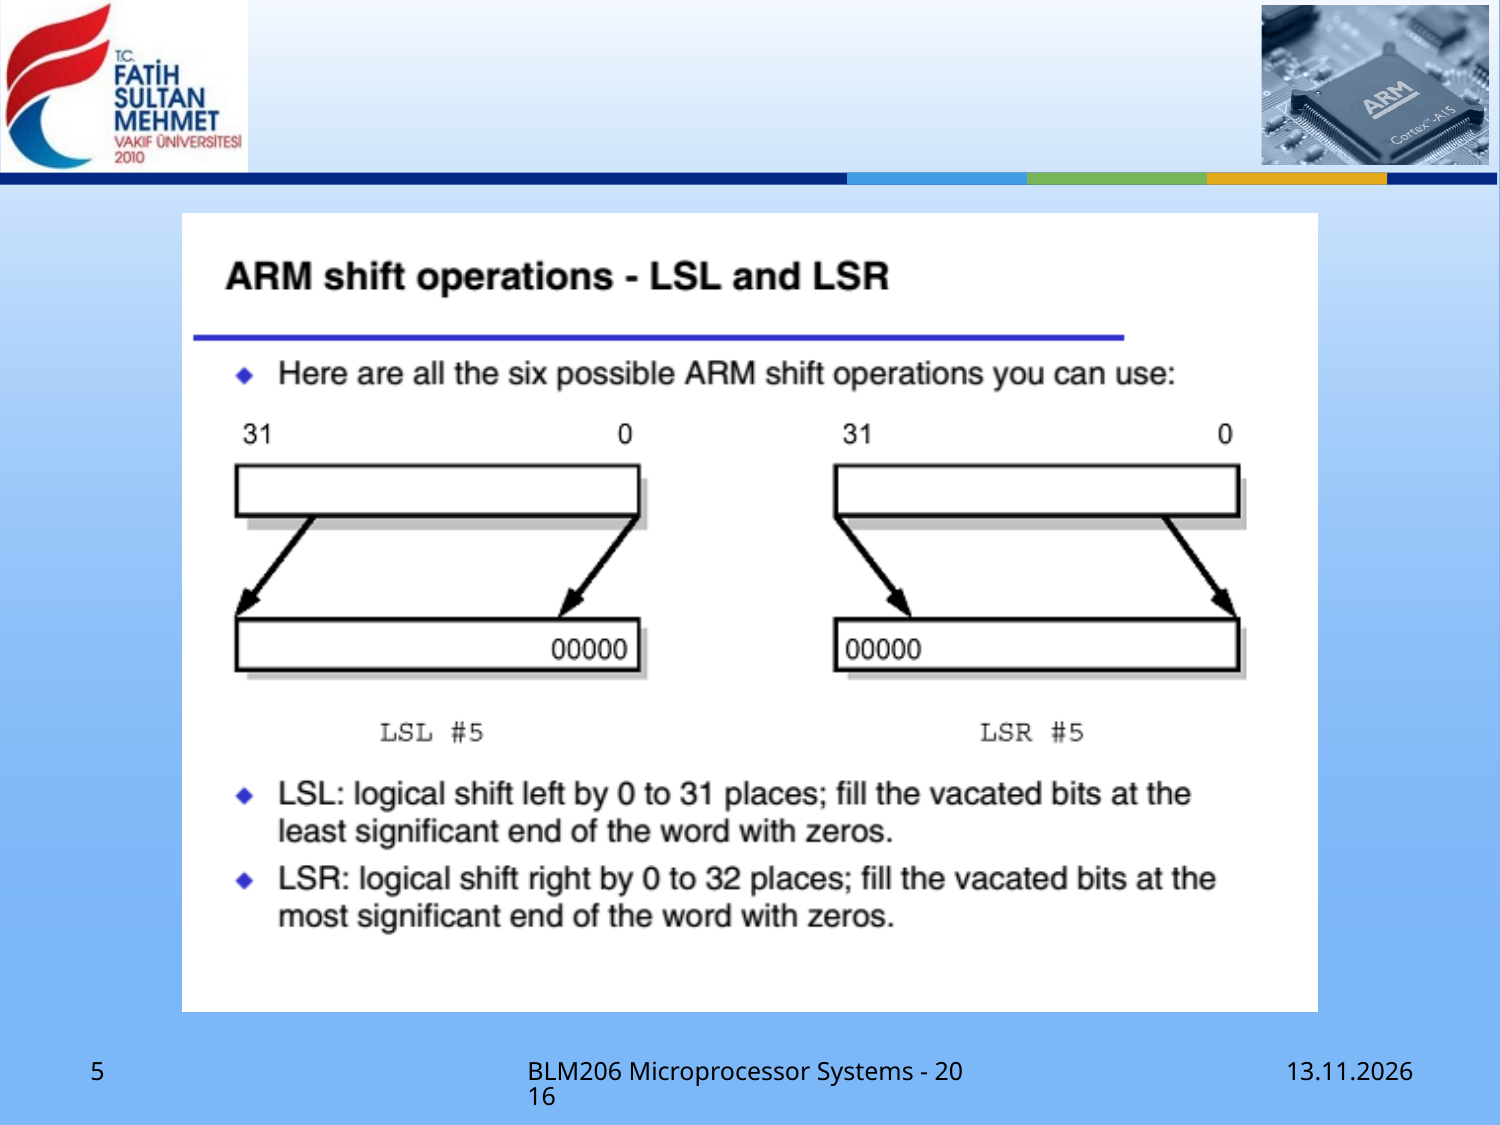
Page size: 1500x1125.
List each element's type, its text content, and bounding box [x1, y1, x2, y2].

picture [182, 213, 1318, 1012]
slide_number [1078, 1042, 1429, 1103]
picture [1261, 4, 1490, 165]
slide_number 5 [75, 1042, 426, 1103]
footer BLM206 Microprocessor Systems - 2016 [512, 1042, 988, 1103]
picture [1, 0, 248, 172]
